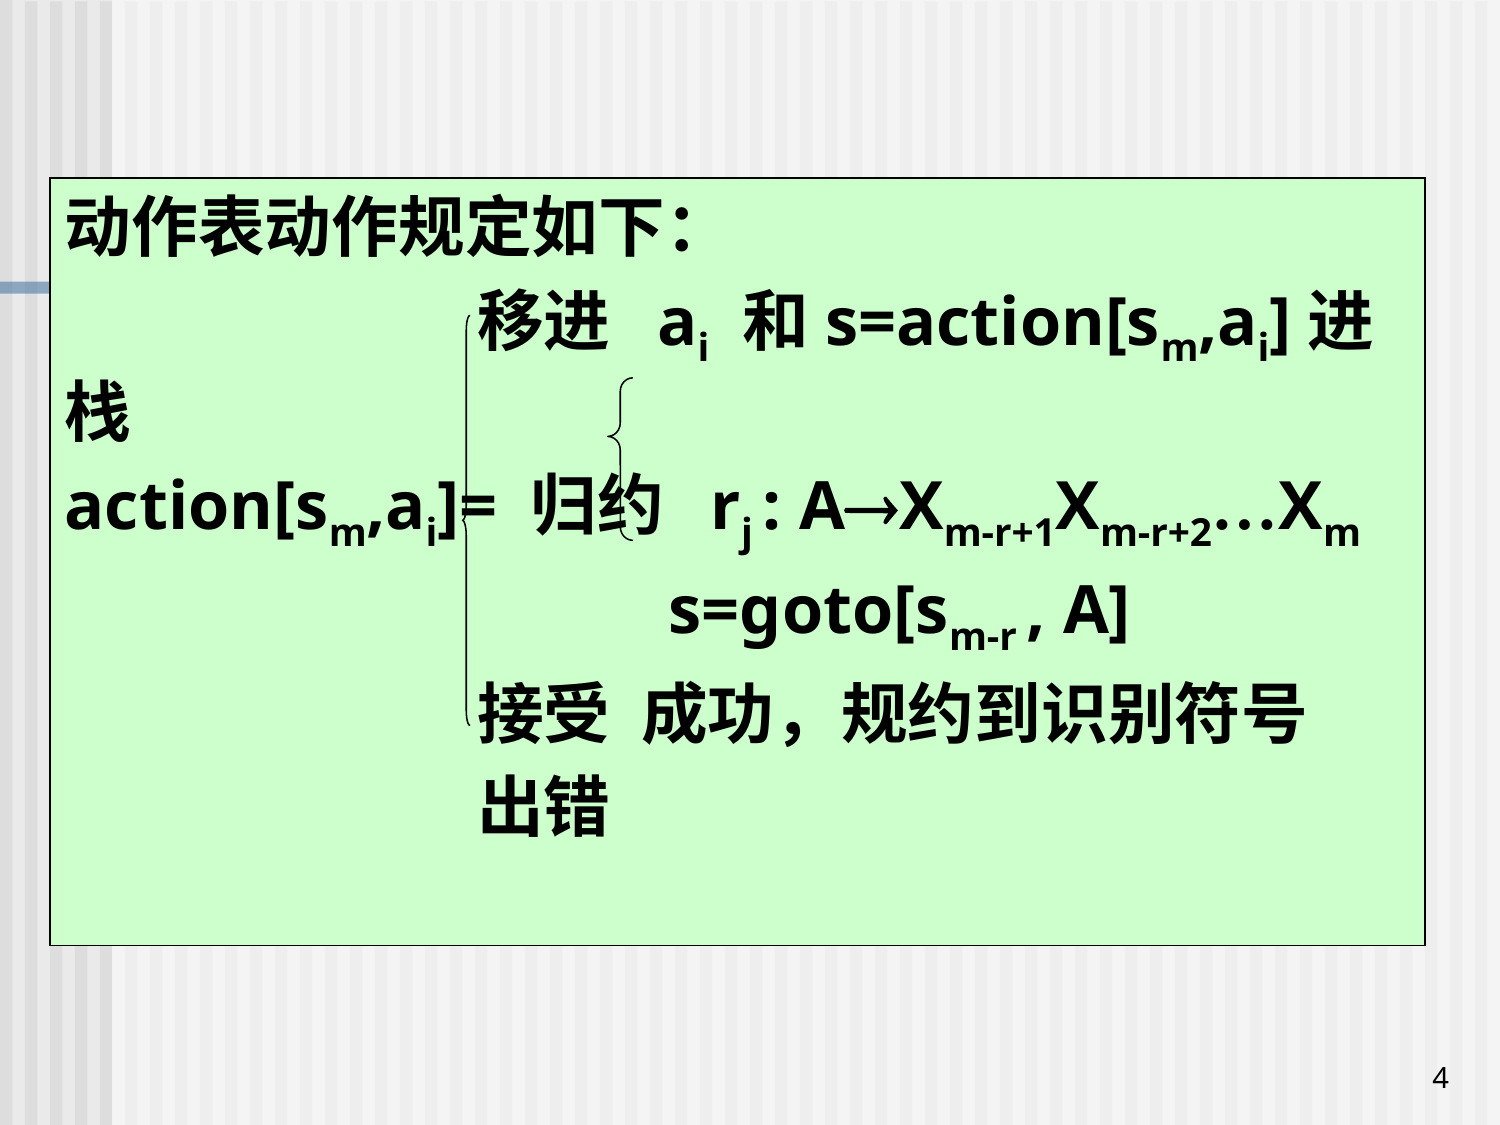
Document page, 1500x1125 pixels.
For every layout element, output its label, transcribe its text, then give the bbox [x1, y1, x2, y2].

text_box [607, 377, 633, 541]
text_box 动作表动作规定如下： 移进 ai 和s=action[sm,ai]进栈 action[sm,ai]= 归约 rj : AXm-r+1Xm-r+2…Xm s=goto[sm-r , A] 接受 成功，规约到识别符号 出错 [50, 177, 1425, 946]
slide_number 4 [1151, 1031, 1465, 1107]
text_box [462, 315, 471, 726]
